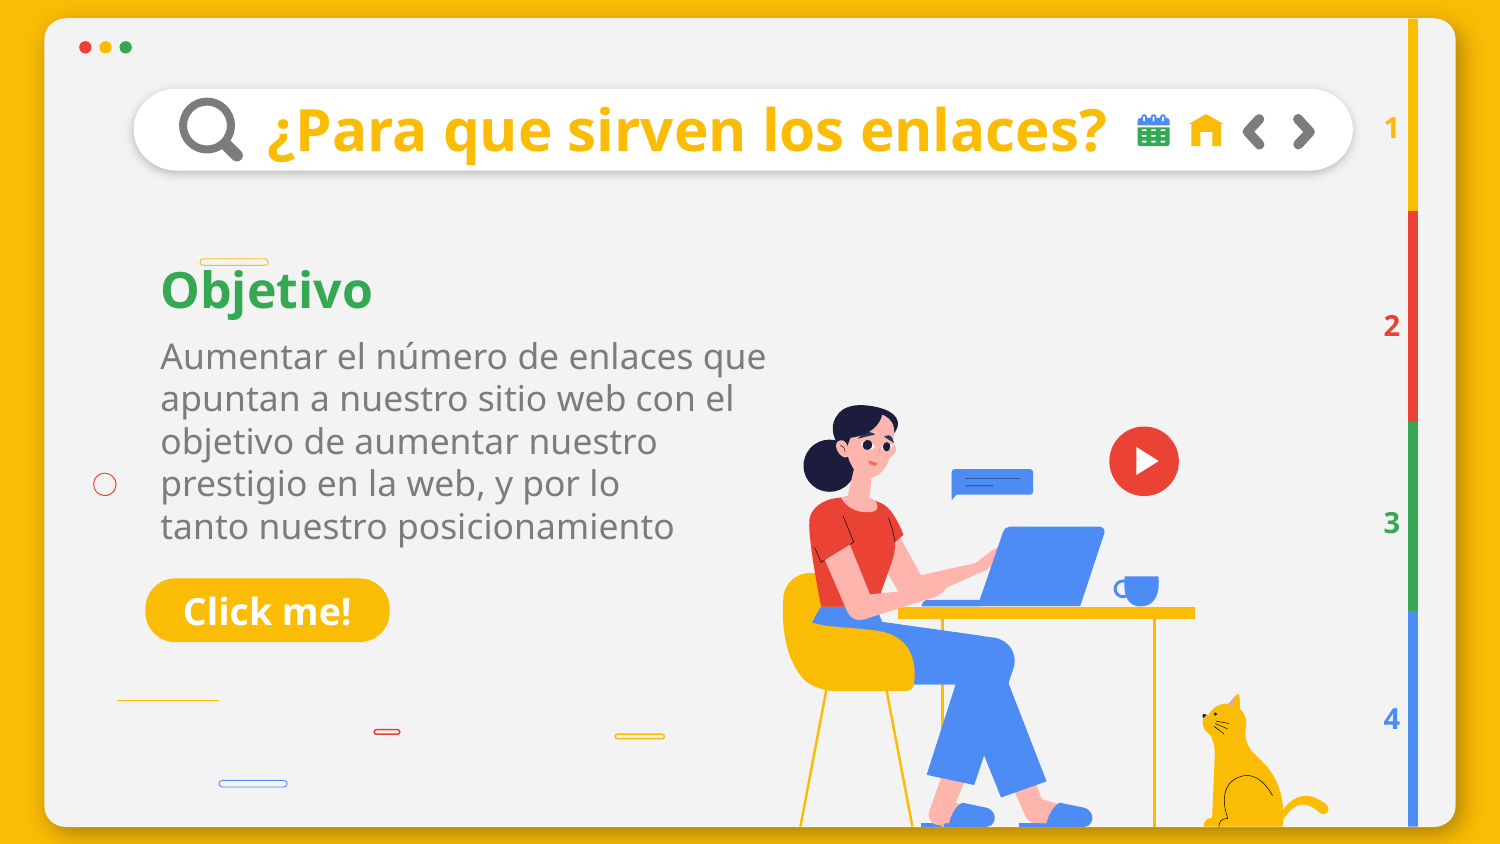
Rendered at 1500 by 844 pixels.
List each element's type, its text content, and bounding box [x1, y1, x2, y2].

text_box [1408, 422, 1418, 502]
text_box [1293, 114, 1315, 150]
text_box [1188, 114, 1224, 147]
text_box [1242, 114, 1265, 150]
text_box [1408, 344, 1418, 422]
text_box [776, 404, 1332, 834]
text_box 2 [1355, 304, 1428, 344]
text_box [1408, 611, 1418, 698]
text_box [1408, 18, 1418, 107]
text_box [1408, 738, 1418, 827]
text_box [1137, 113, 1170, 147]
text_box [1408, 542, 1418, 611]
text_box 1 [1355, 107, 1428, 147]
subtitle Objetivo [145, 263, 643, 314]
subtitle Aumentar el número de enlaces que apuntan a nuestro sitio web con el objetivo de aumentar nuestro prestigio en la web, y por lo tanto nuestro posicionamiento [145, 371, 825, 510]
text_box 4 [1355, 698, 1428, 738]
text_box Click me! [145, 578, 390, 643]
title ¿Para que sirven los enlaces? [252, 88, 1317, 168]
text_box [1408, 147, 1418, 211]
text_box 3 [1355, 502, 1428, 542]
text_box [1408, 211, 1418, 304]
